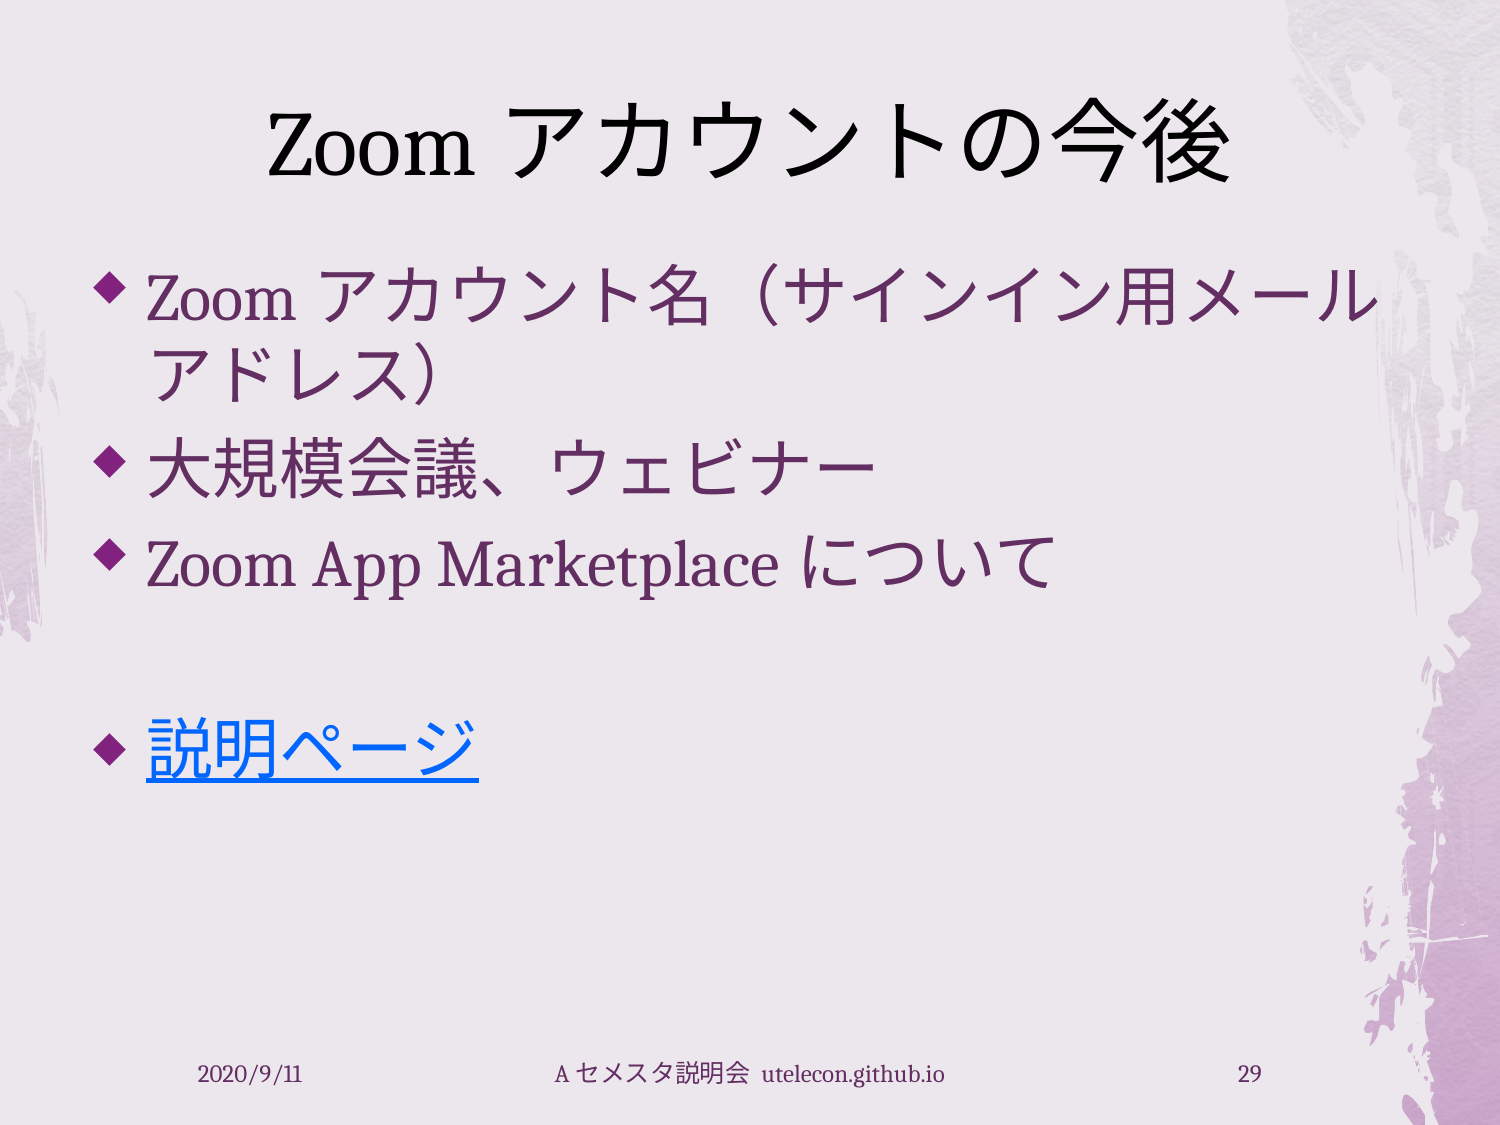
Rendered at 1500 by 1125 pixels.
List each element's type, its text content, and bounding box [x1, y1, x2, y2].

footer Aセメスタ説明会 utelecon.github.io [512, 1042, 988, 1103]
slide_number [75, 1042, 425, 1103]
list Zoomアカウント名（サインイン用メールアドレス） 大規模会議、ウェビナー Zoom App Marketplaceについて 説明ページ [75, 246, 1425, 989]
slide_number 29 [1074, 1042, 1425, 1103]
title Zoomアカウントの今後 [75, 45, 1425, 233]
